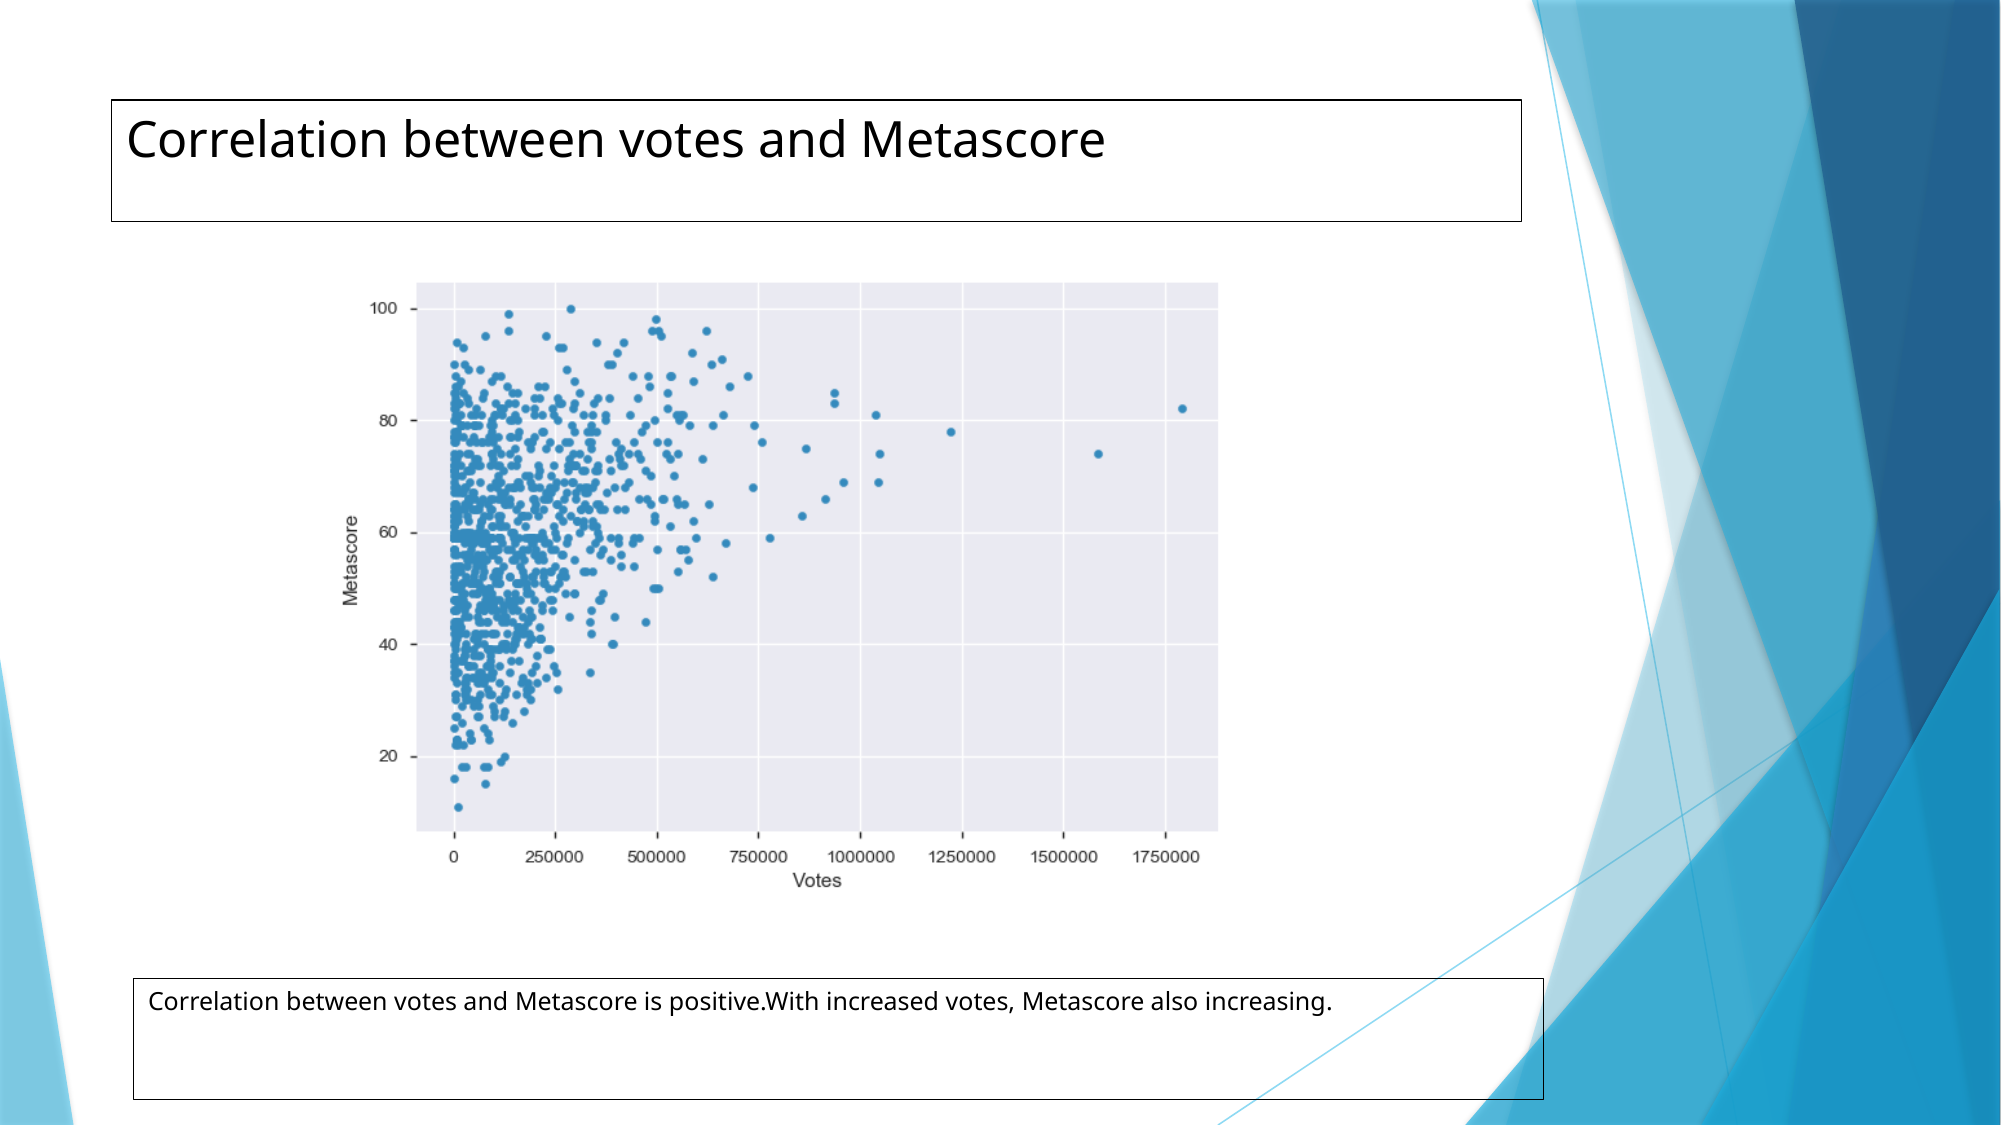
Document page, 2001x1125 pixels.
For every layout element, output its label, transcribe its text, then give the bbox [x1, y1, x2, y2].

text_box Correlation between votes and Metascore is positive.With increased votes, Metascore also increasing. [133, 978, 1544, 1100]
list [330, 266, 1236, 905]
title Correlation between votes and Metascore [111, 99, 1522, 222]
